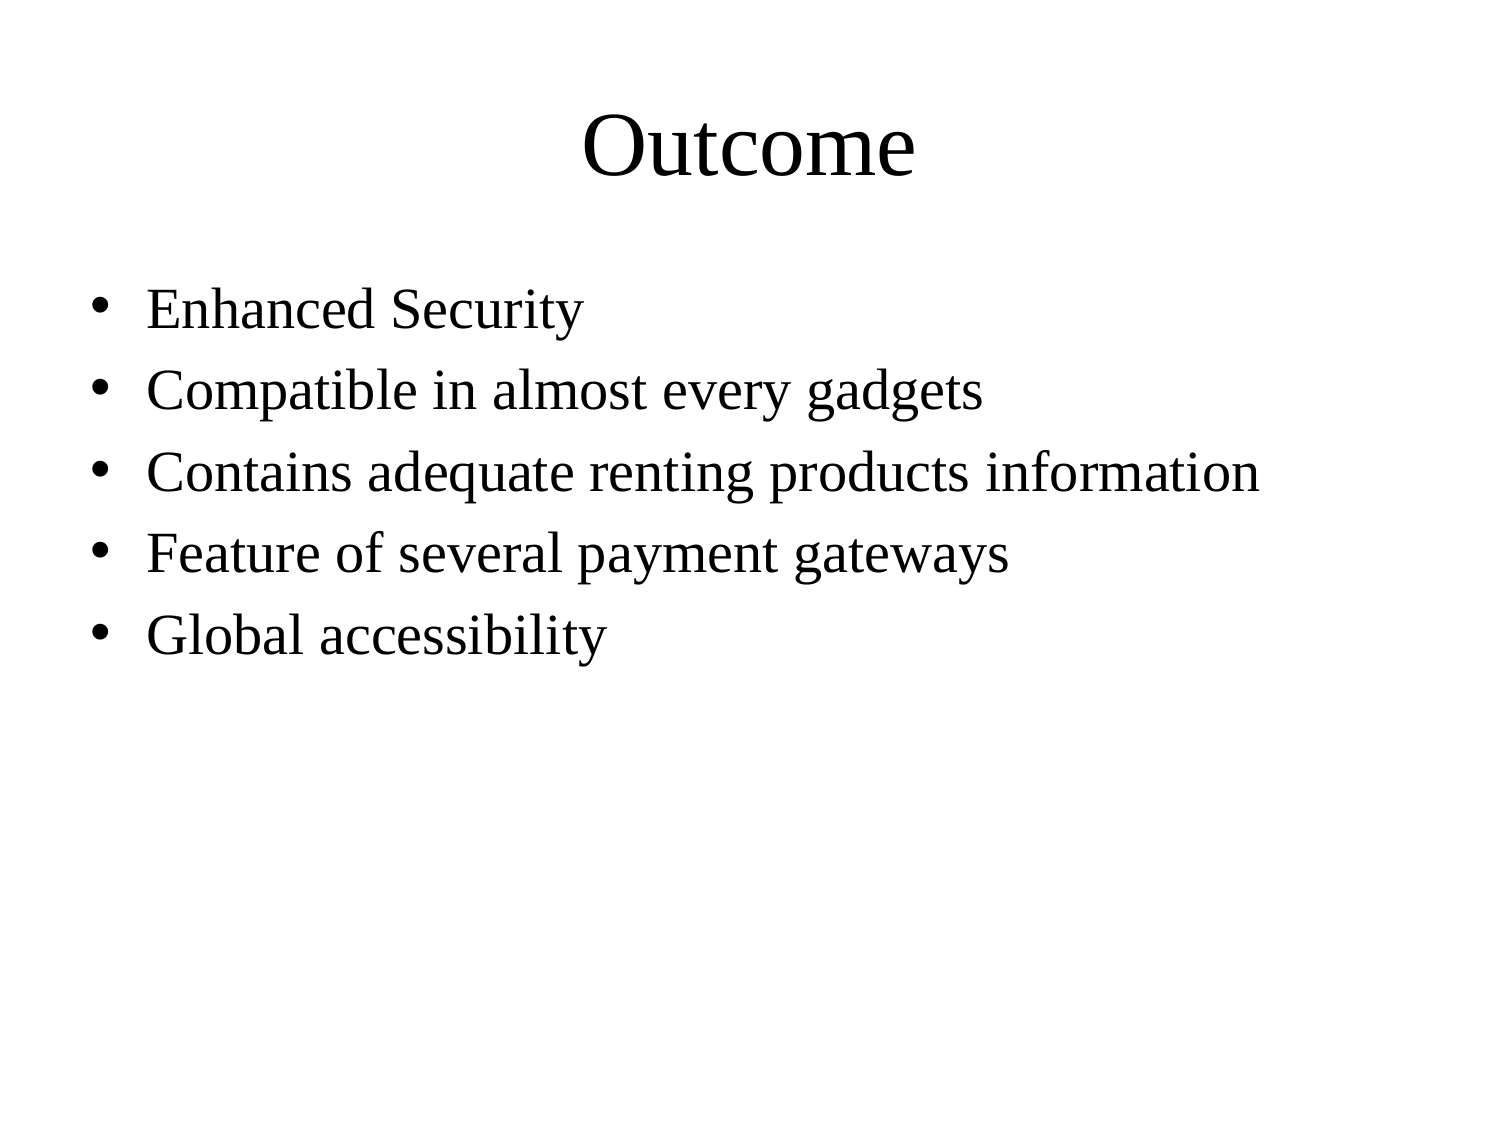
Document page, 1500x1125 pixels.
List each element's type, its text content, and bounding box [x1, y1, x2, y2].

title Outcome [75, 45, 1425, 233]
list Enhanced Security Compatible in almost every gadgets Contains adequate renting products information Feature of several payment gateways Global accessibility [75, 262, 1425, 1005]
